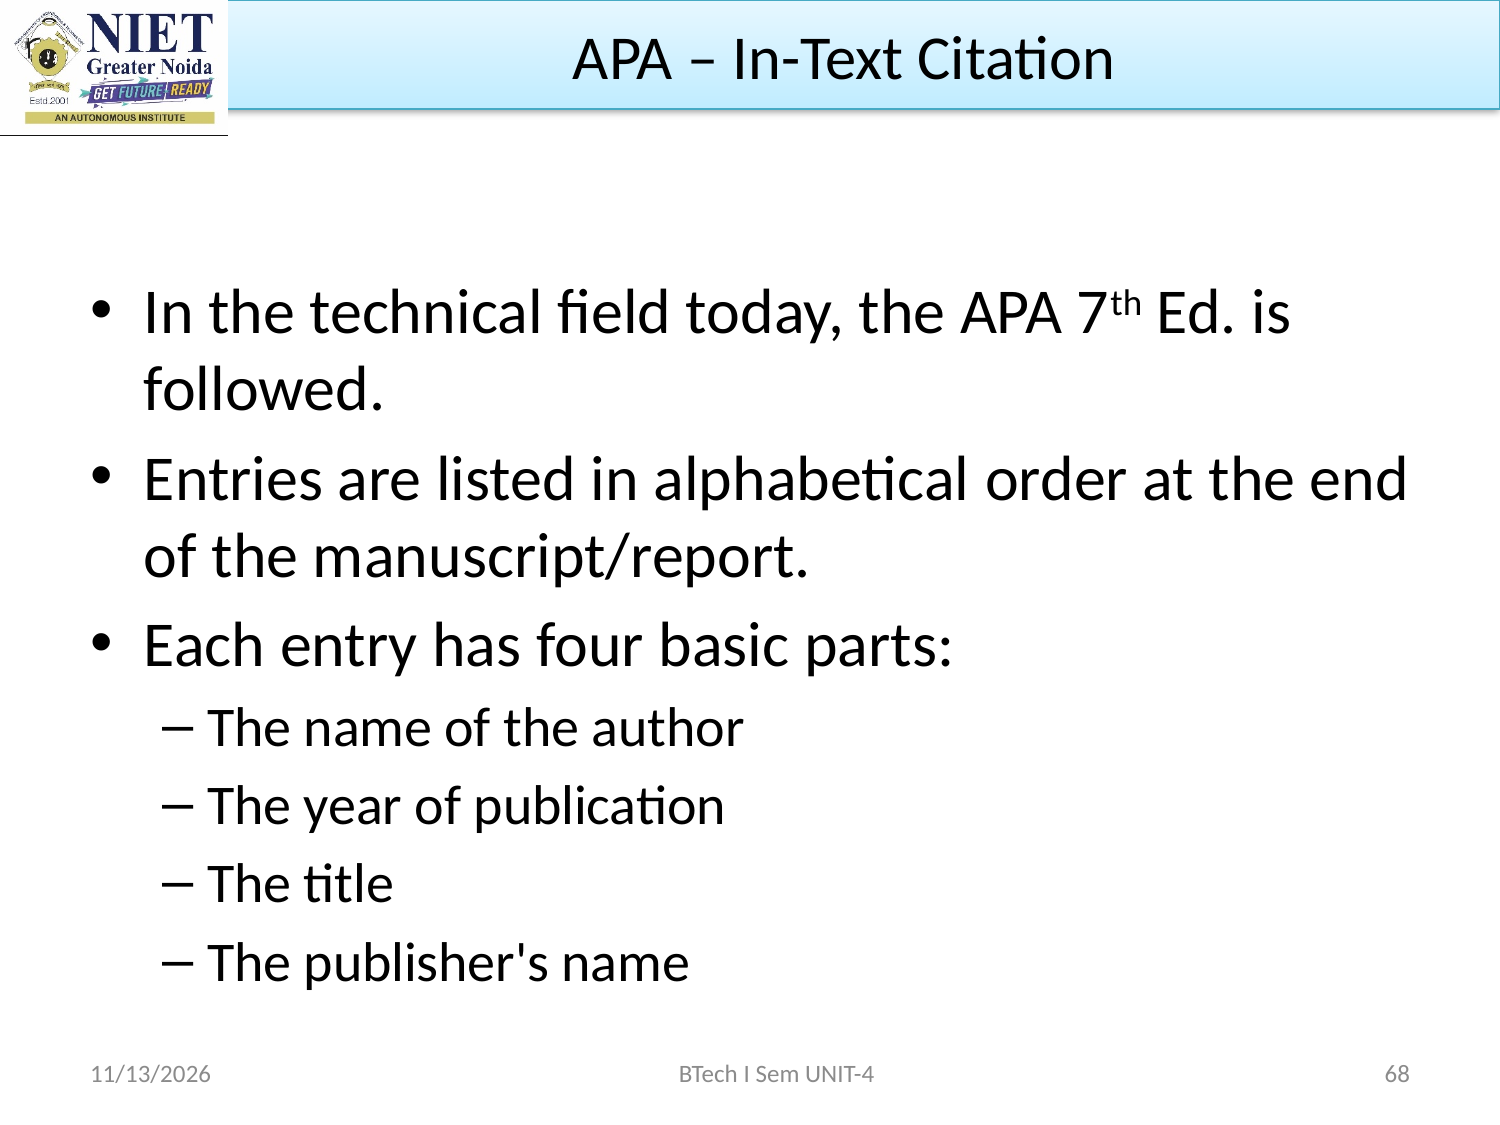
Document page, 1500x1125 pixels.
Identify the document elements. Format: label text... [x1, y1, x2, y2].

slide_number 68 [1105, 1042, 1425, 1103]
list In the technical field today, the APA 7th Ed. is followed. Entries are listed in alphabetical order at the end of the manuscript/report. Each entry has four basic parts: The name of the author The year of publication The title The publisher's name [75, 262, 1425, 1005]
picture [0, 0, 228, 137]
text_box APA – In-Text Citation [229, 0, 1500, 110]
footer BTech I Sem UNIT-4 [512, 1042, 1105, 1103]
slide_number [75, 1042, 425, 1103]
